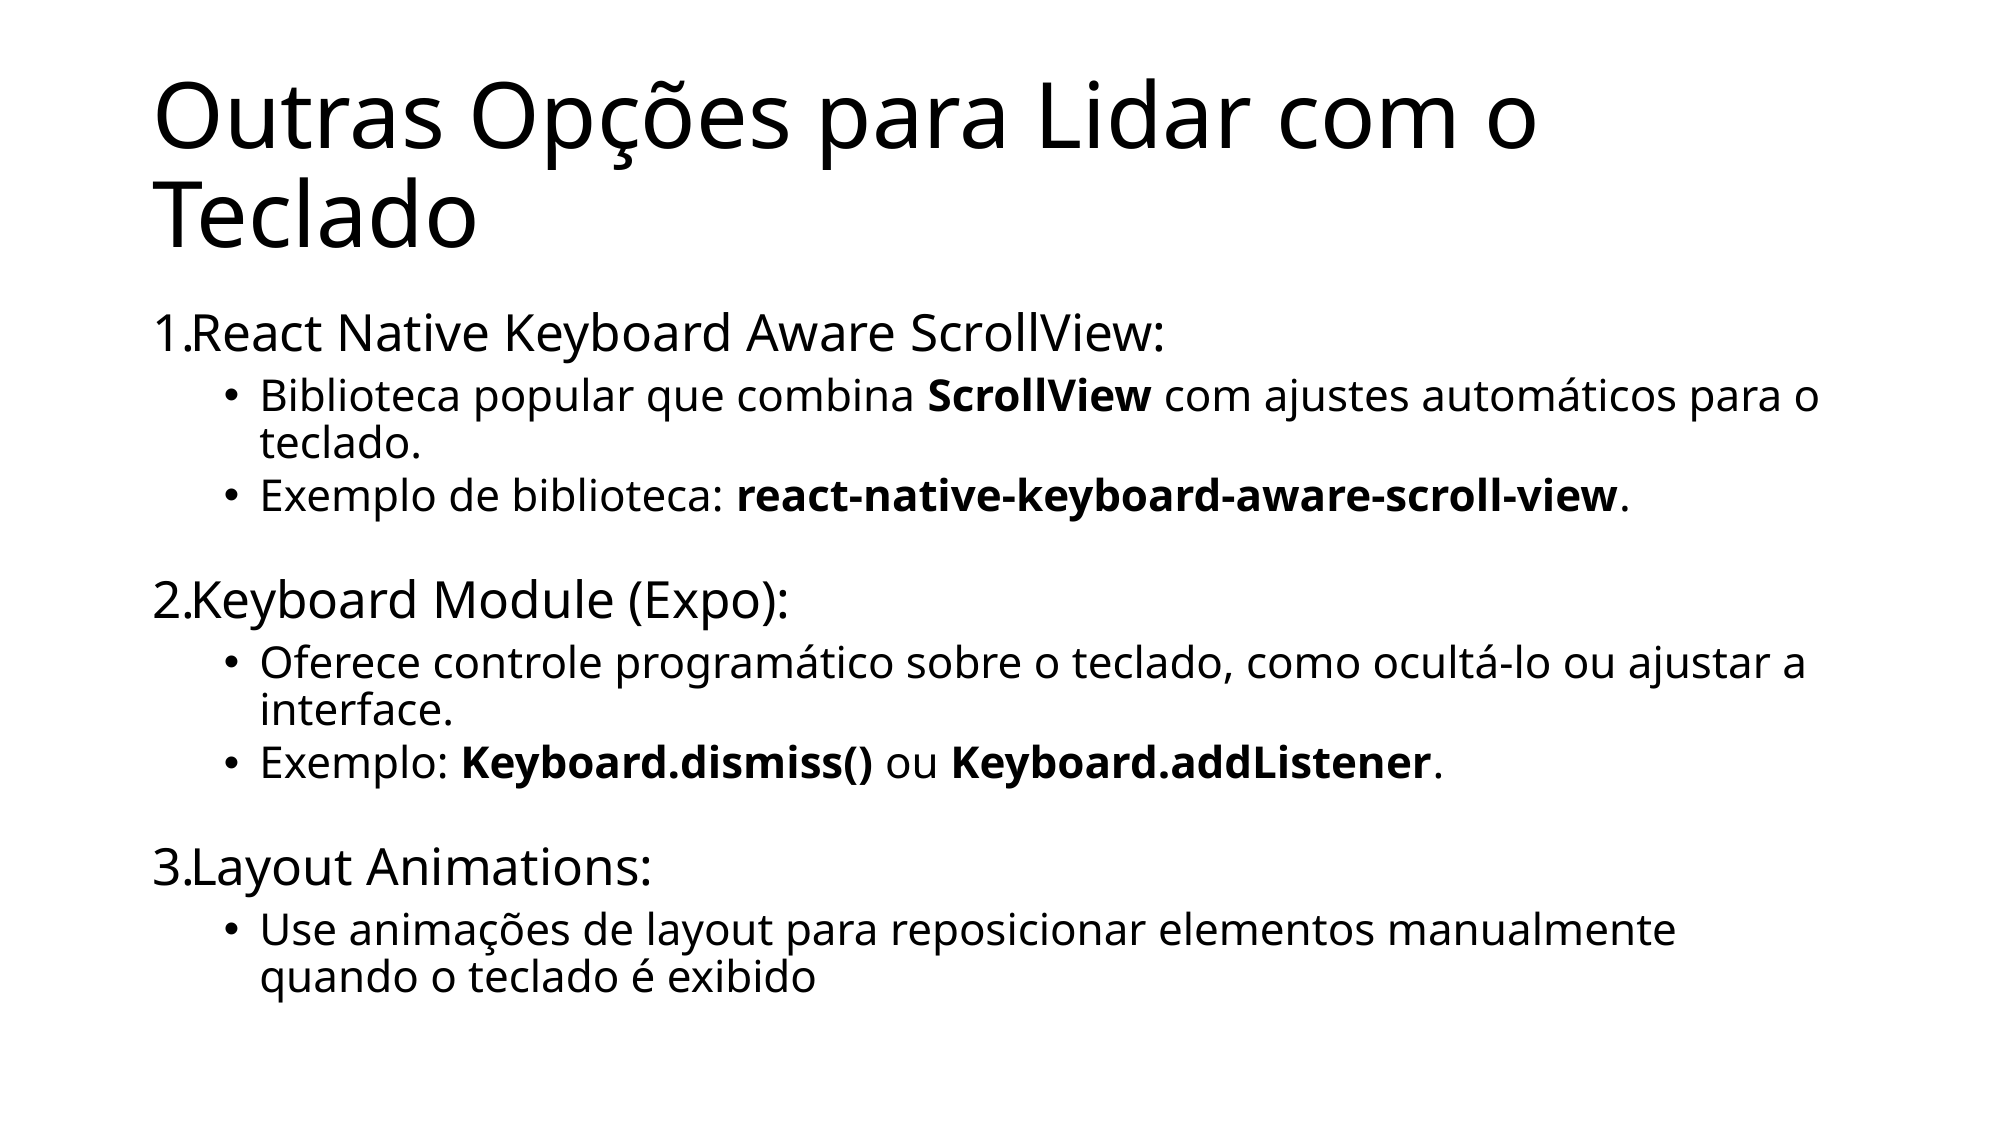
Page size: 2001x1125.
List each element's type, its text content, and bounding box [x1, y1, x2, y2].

title Outras Opções para Lidar com o Teclado [137, 59, 1863, 278]
list React Native Keyboard Aware ScrollView: Biblioteca popular que combina ScrollView com ajustes automáticos para o teclado. Exemplo de biblioteca: react-native-keyboard-aware-scroll-view. Keyboard Module (Expo): Oferece controle programático sobre o teclado, como ocultá-lo ou ajustar a interface. Exemplo: Keyboard.dismiss() ou Keyboard.addListener. Layout Animations: Use animações de layout para reposicionar elementos manualmente quando o teclado é exibido [137, 299, 1863, 1014]
